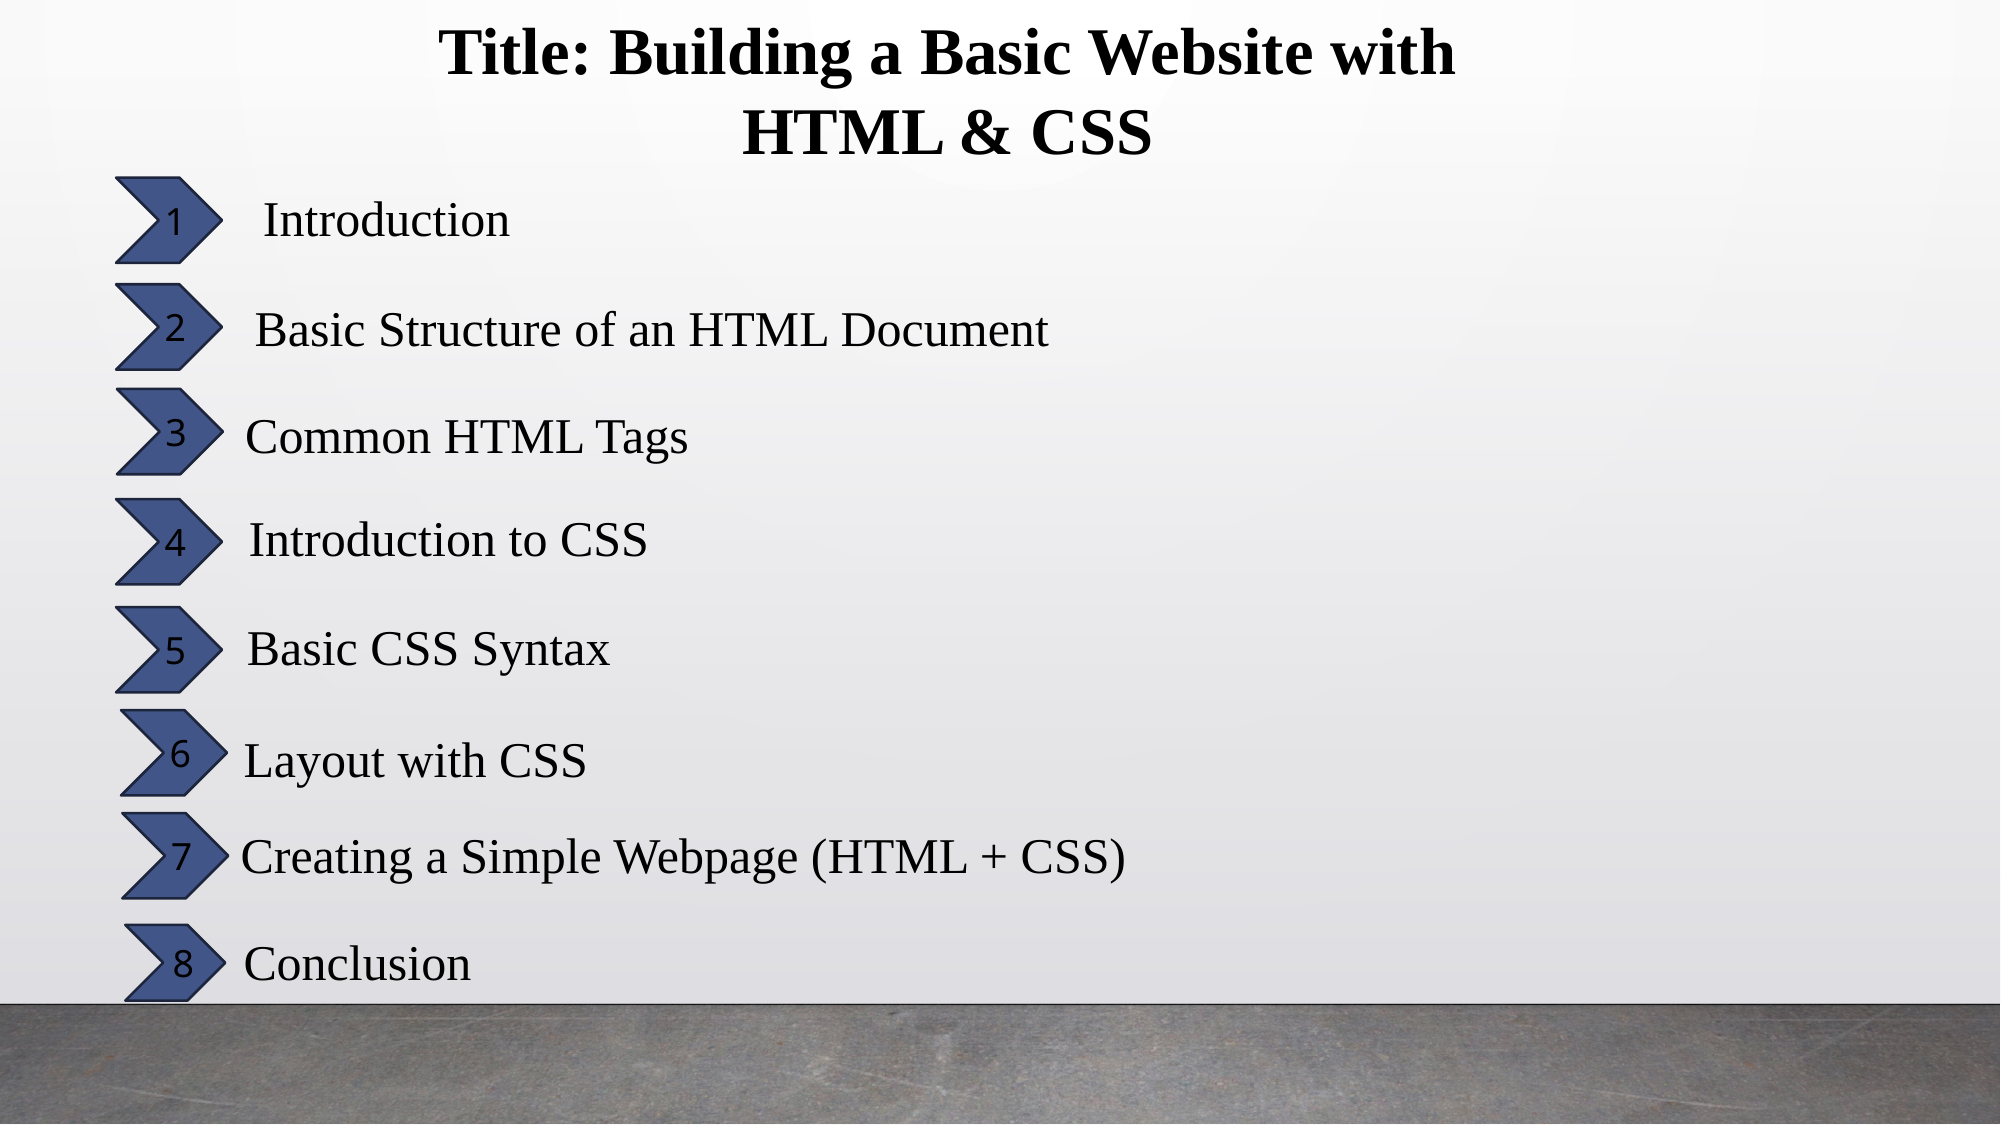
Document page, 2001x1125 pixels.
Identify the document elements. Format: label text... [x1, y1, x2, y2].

picture [0, 1004, 2000, 1124]
text_box Basic CSS Syntax [231, 607, 747, 728]
text_box 7 [121, 811, 225, 900]
text_box Title: Building a Basic Website with HTML & CSS [364, 0, 1532, 176]
text_box 5 [114, 605, 223, 694]
text_box 2 [114, 282, 223, 371]
text_box 8 [124, 923, 227, 1002]
text_box 6 [119, 708, 228, 797]
text_box Layout with CSS [228, 719, 603, 795]
text_box 3 [115, 387, 224, 476]
text_box Introduction to CSS [233, 498, 664, 574]
text_box Introduction [248, 179, 526, 254]
text_box Conclusion [228, 863, 500, 998]
text_box Creating a Simple Webpage (HTML + CSS) [225, 816, 1142, 892]
text_box Common HTML Tags [230, 396, 704, 472]
text_box 1 [114, 176, 223, 265]
text_box 4 [114, 497, 223, 586]
text_box Basic Structure of an HTML Document [239, 289, 1065, 364]
